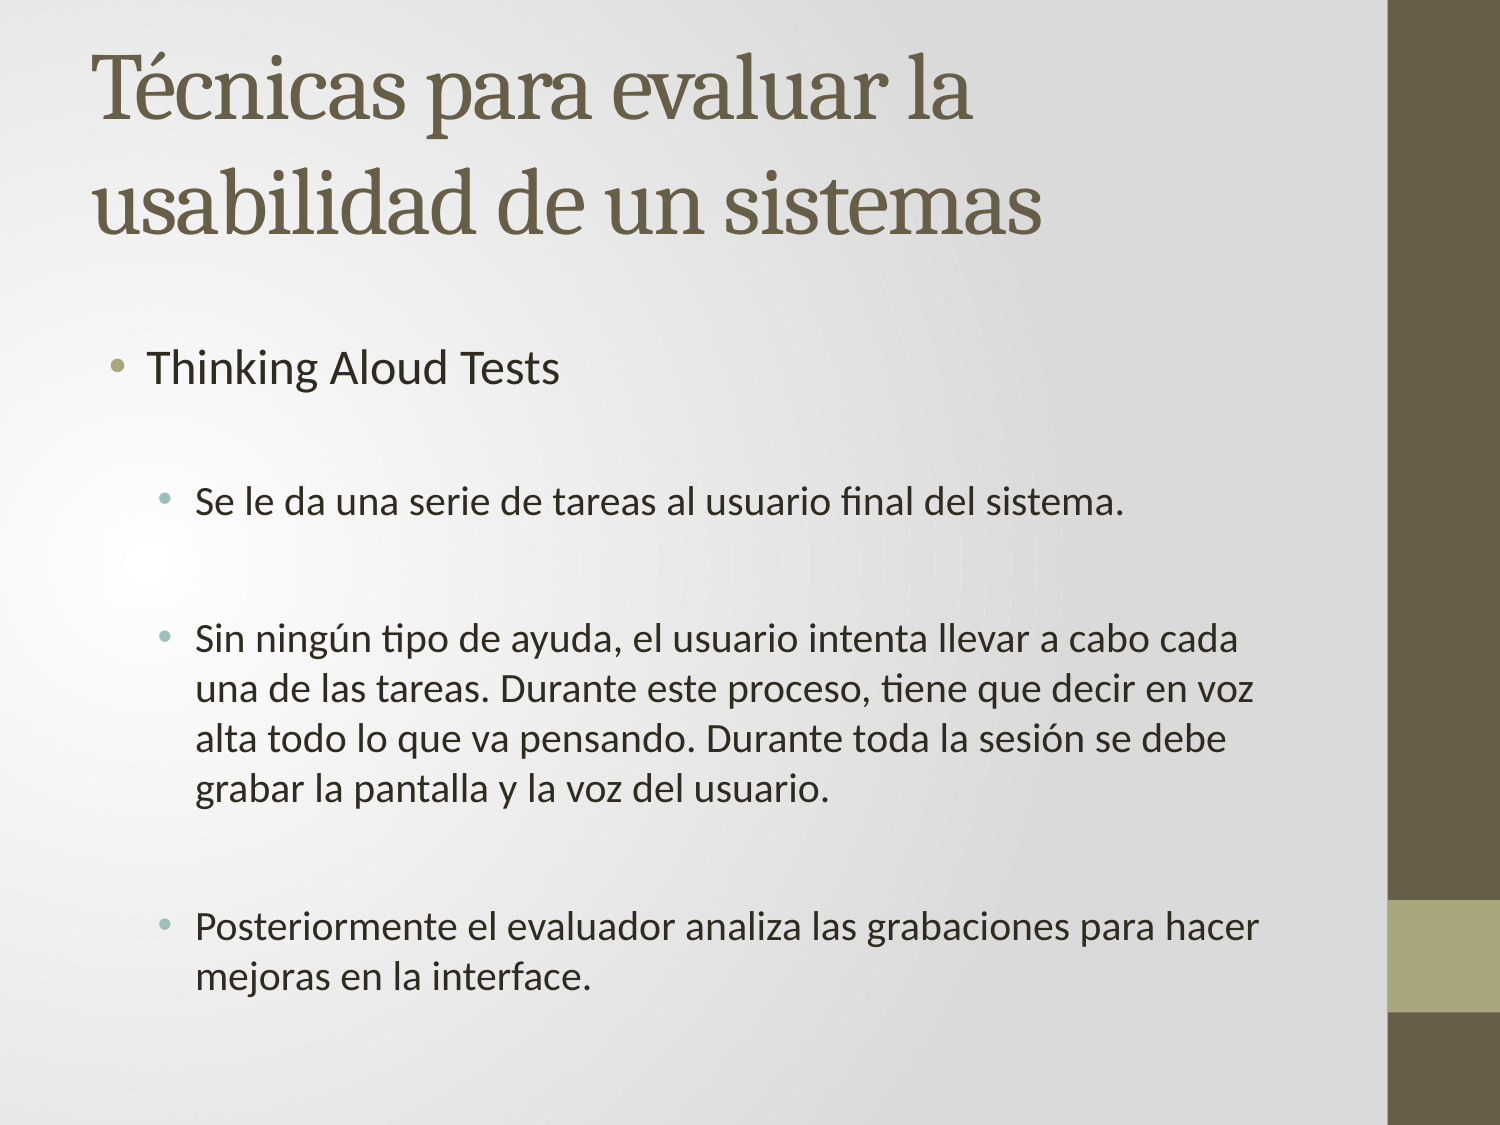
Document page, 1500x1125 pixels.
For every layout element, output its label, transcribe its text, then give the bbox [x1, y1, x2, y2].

title Técnicas para evaluar la usabilidad de un sistemas [75, 45, 1325, 233]
list Thinking Aloud Tests Se le da una serie de tareas al usuario final del sistema. Sin ningún tipo de ayuda, el usuario intenta llevar a cabo cada una de las tareas. Durante este proceso, tiene que decir en voz alta todo lo que va pensando. Durante toda la sesión se debe grabar la pantalla y la voz del usuario. Posteriormente el evaluador analiza las grabaciones para hacer mejoras en la interface. [75, 262, 1325, 1050]
